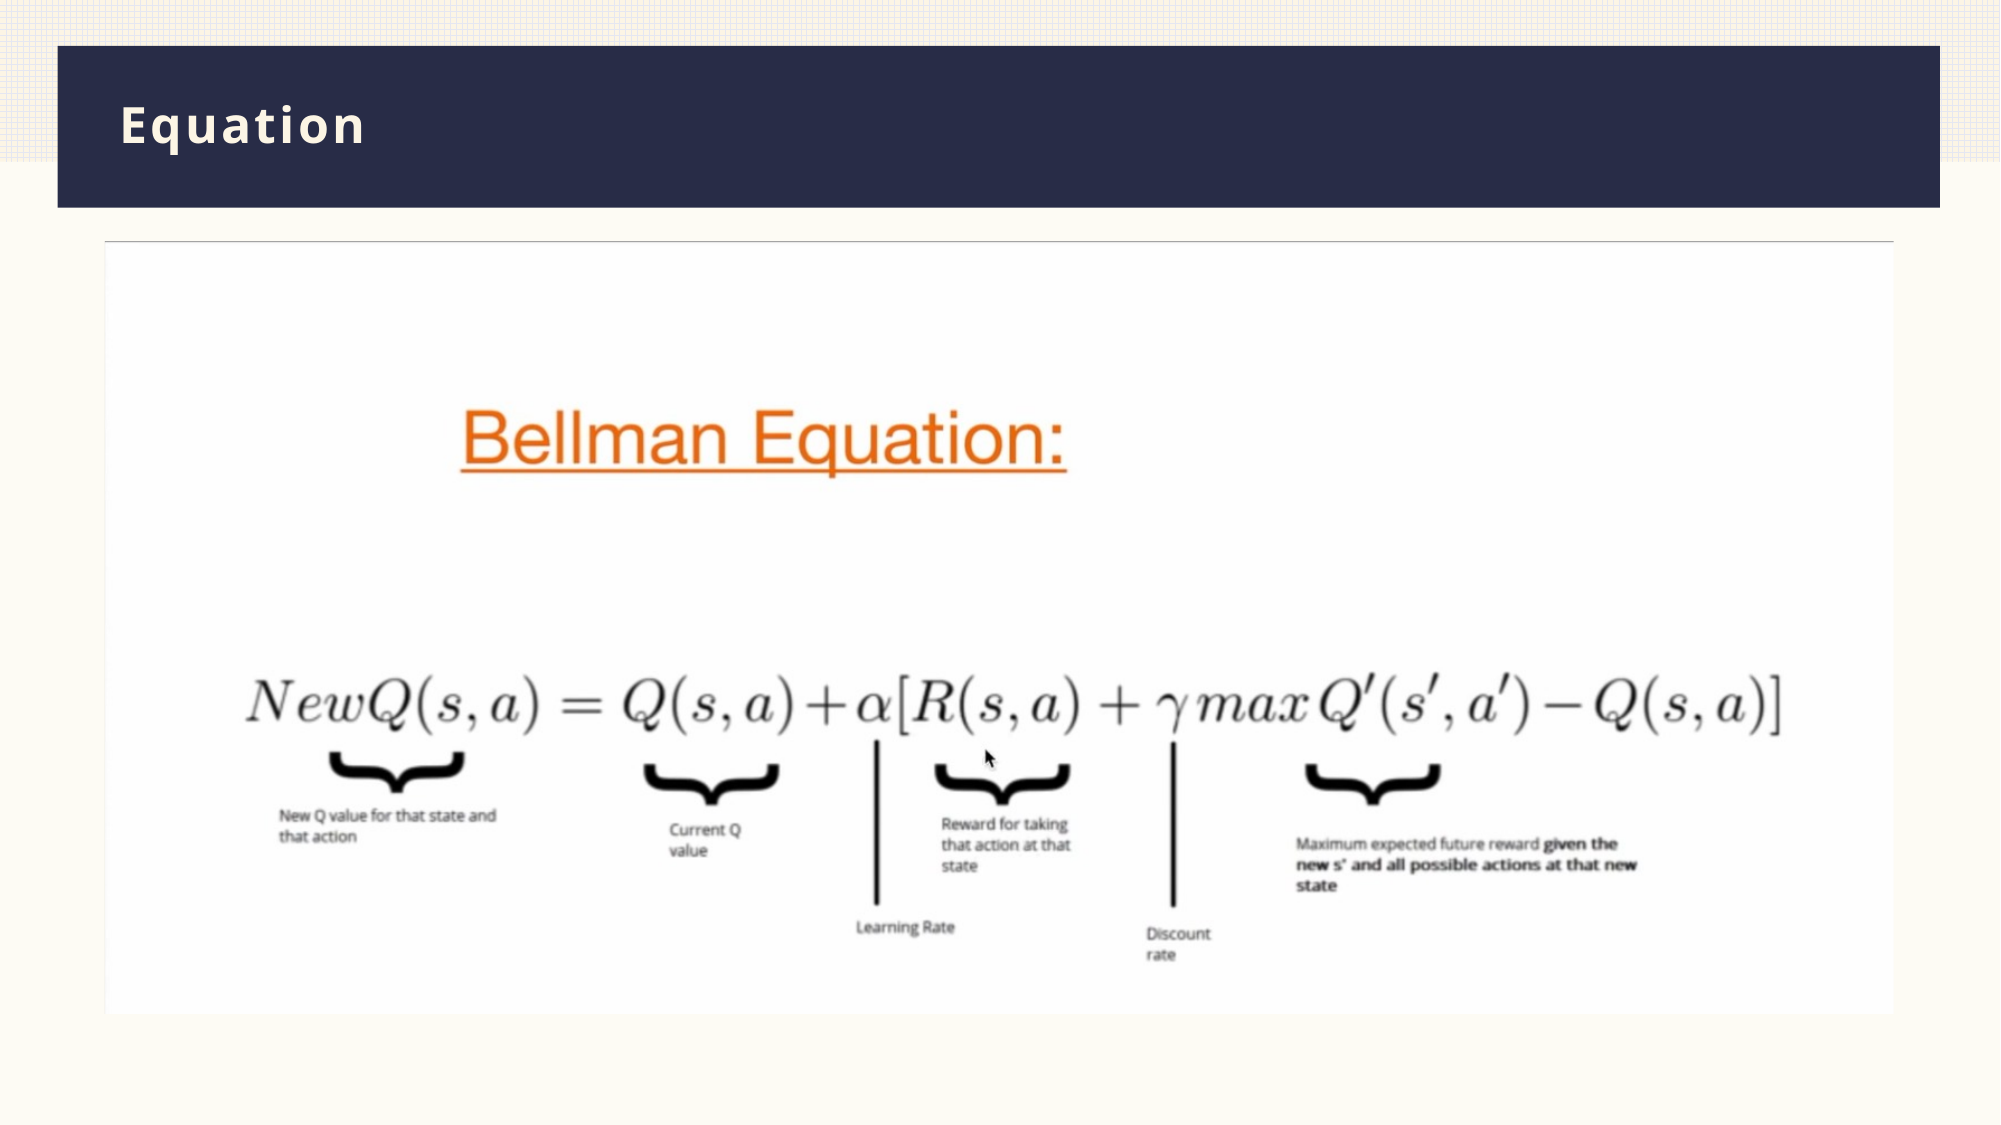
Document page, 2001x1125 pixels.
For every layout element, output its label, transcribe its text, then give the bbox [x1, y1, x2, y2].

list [104, 241, 1894, 1014]
title Equation [104, 79, 1894, 176]
